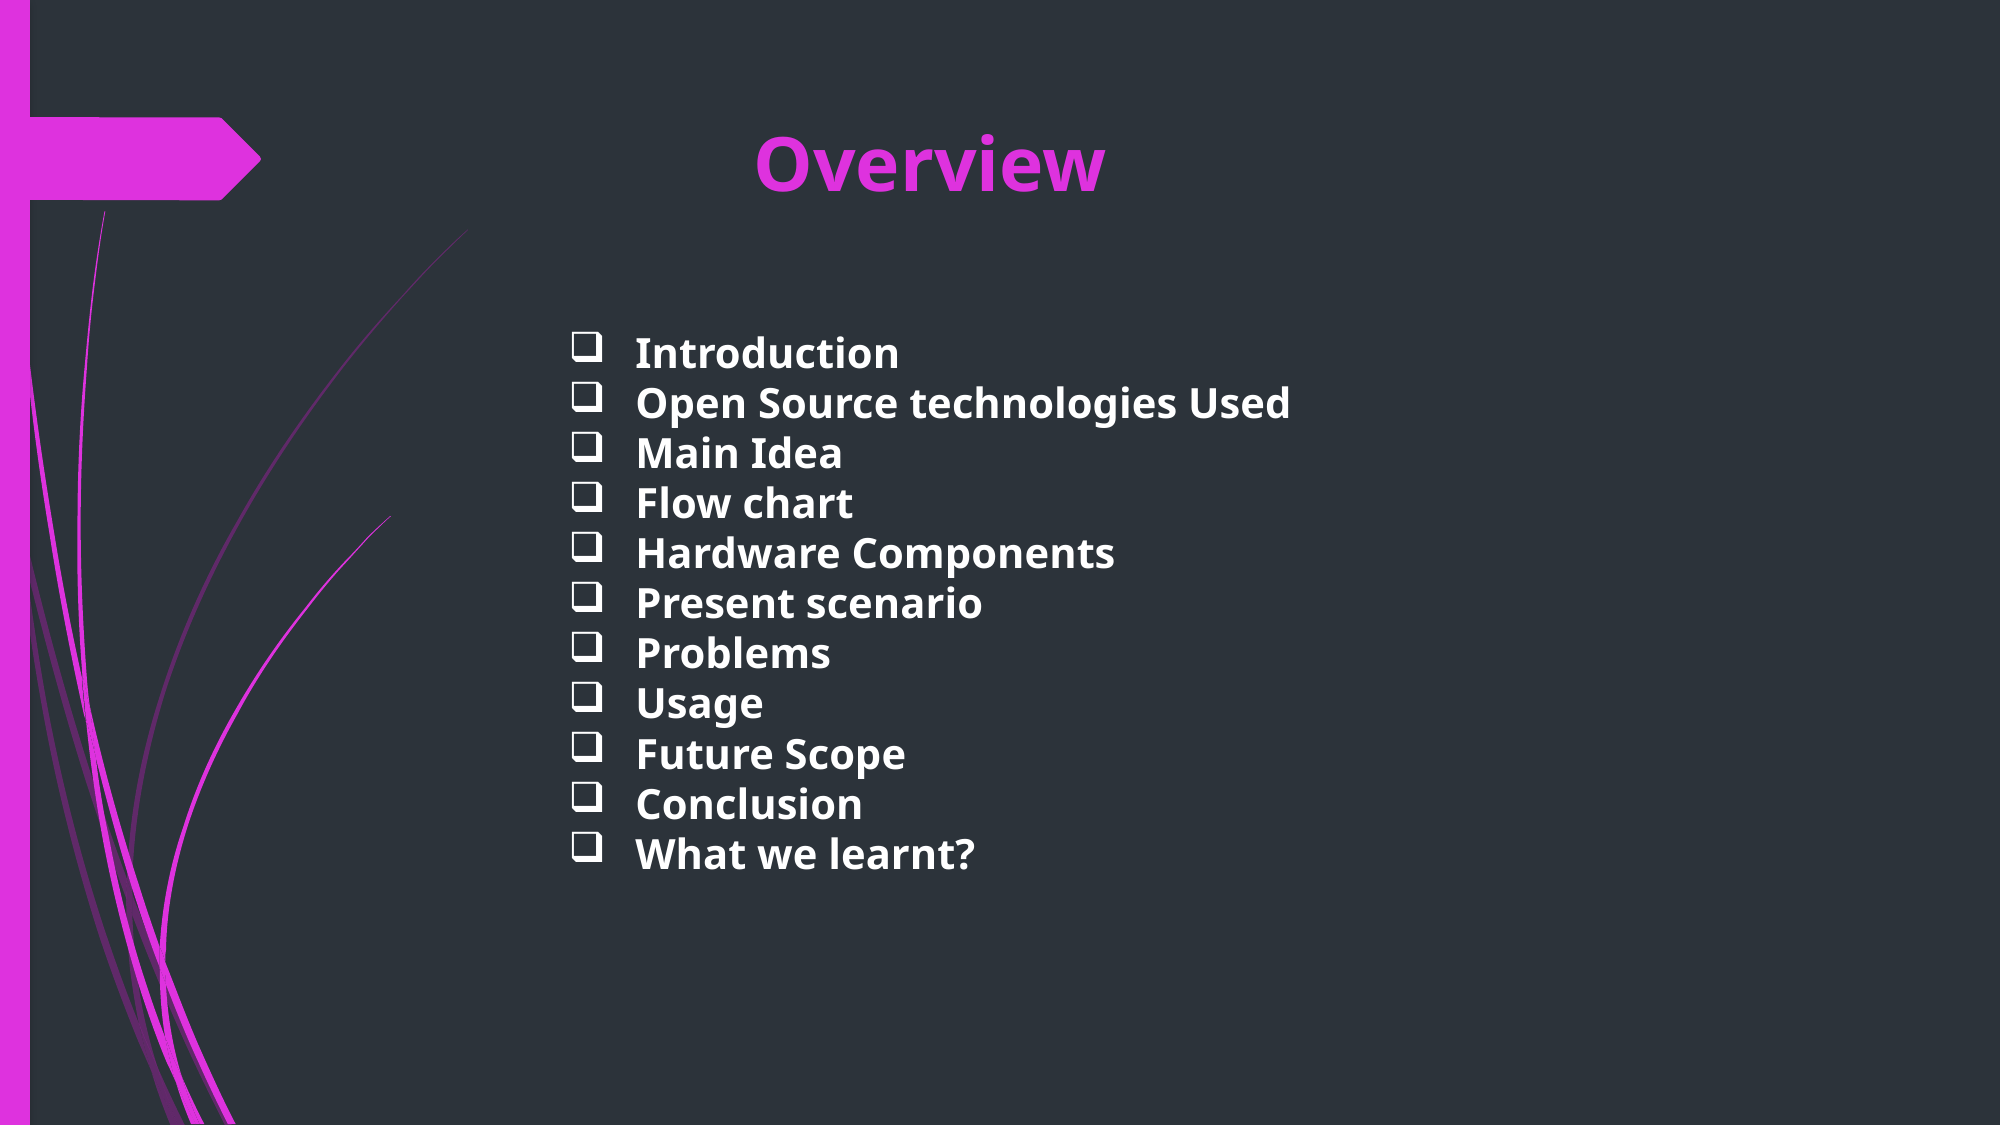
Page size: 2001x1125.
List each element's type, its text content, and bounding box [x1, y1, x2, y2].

text_box Introduction Open Source technologies Used Main Idea Flow chart Hardware Components Present scenario Problems Usage Future Scope Conclusion What we learnt? [553, 319, 1602, 885]
text_box Overview [738, 108, 1240, 214]
